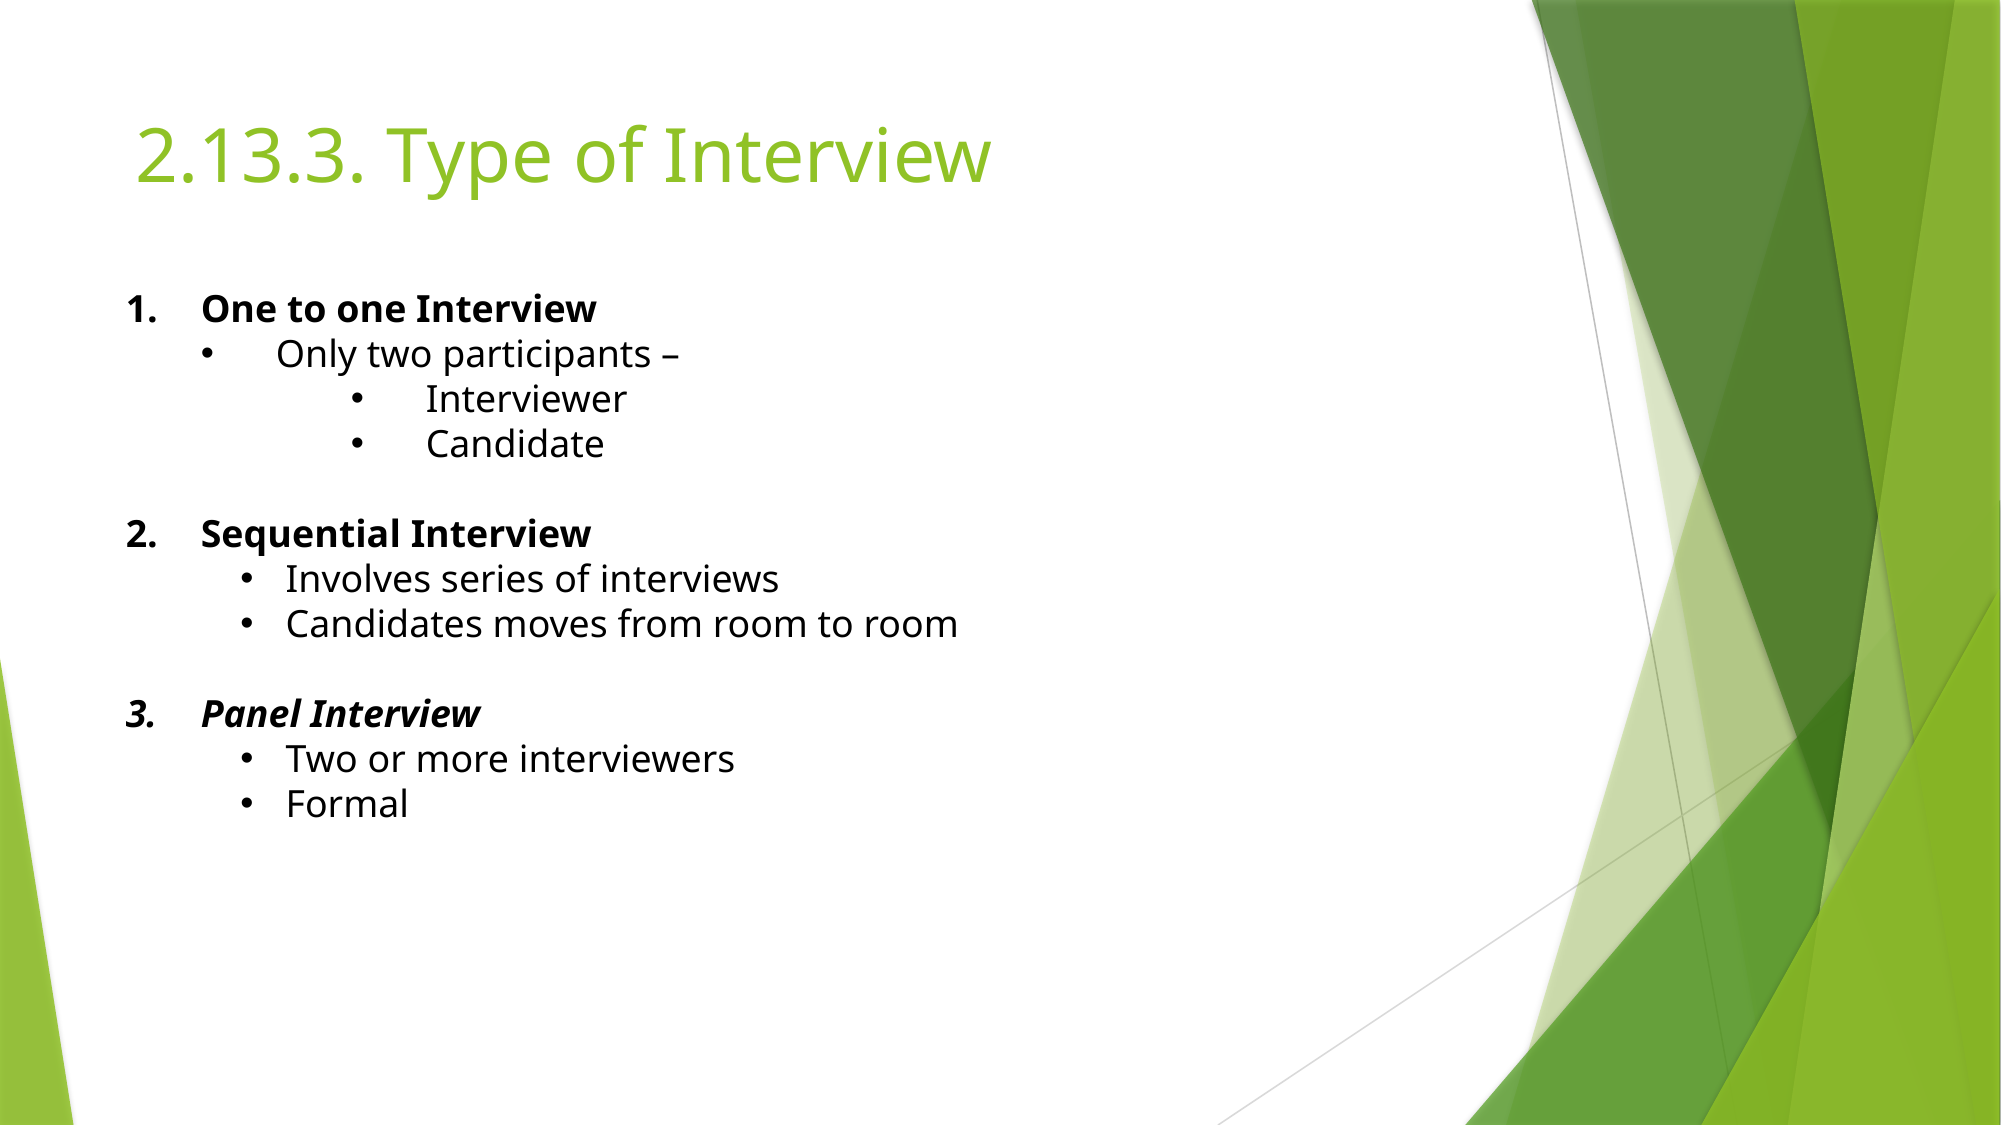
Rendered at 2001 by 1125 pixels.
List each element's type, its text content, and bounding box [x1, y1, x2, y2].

text_box 2.13.3. Type of Interview [120, 99, 1532, 317]
text_box One to one Interview Only two participants – Interviewer Candidate Sequential Interview Involves series of interviews Candidates moves from room to room Panel Interview Two or more interviewers Formal [111, 277, 1522, 914]
